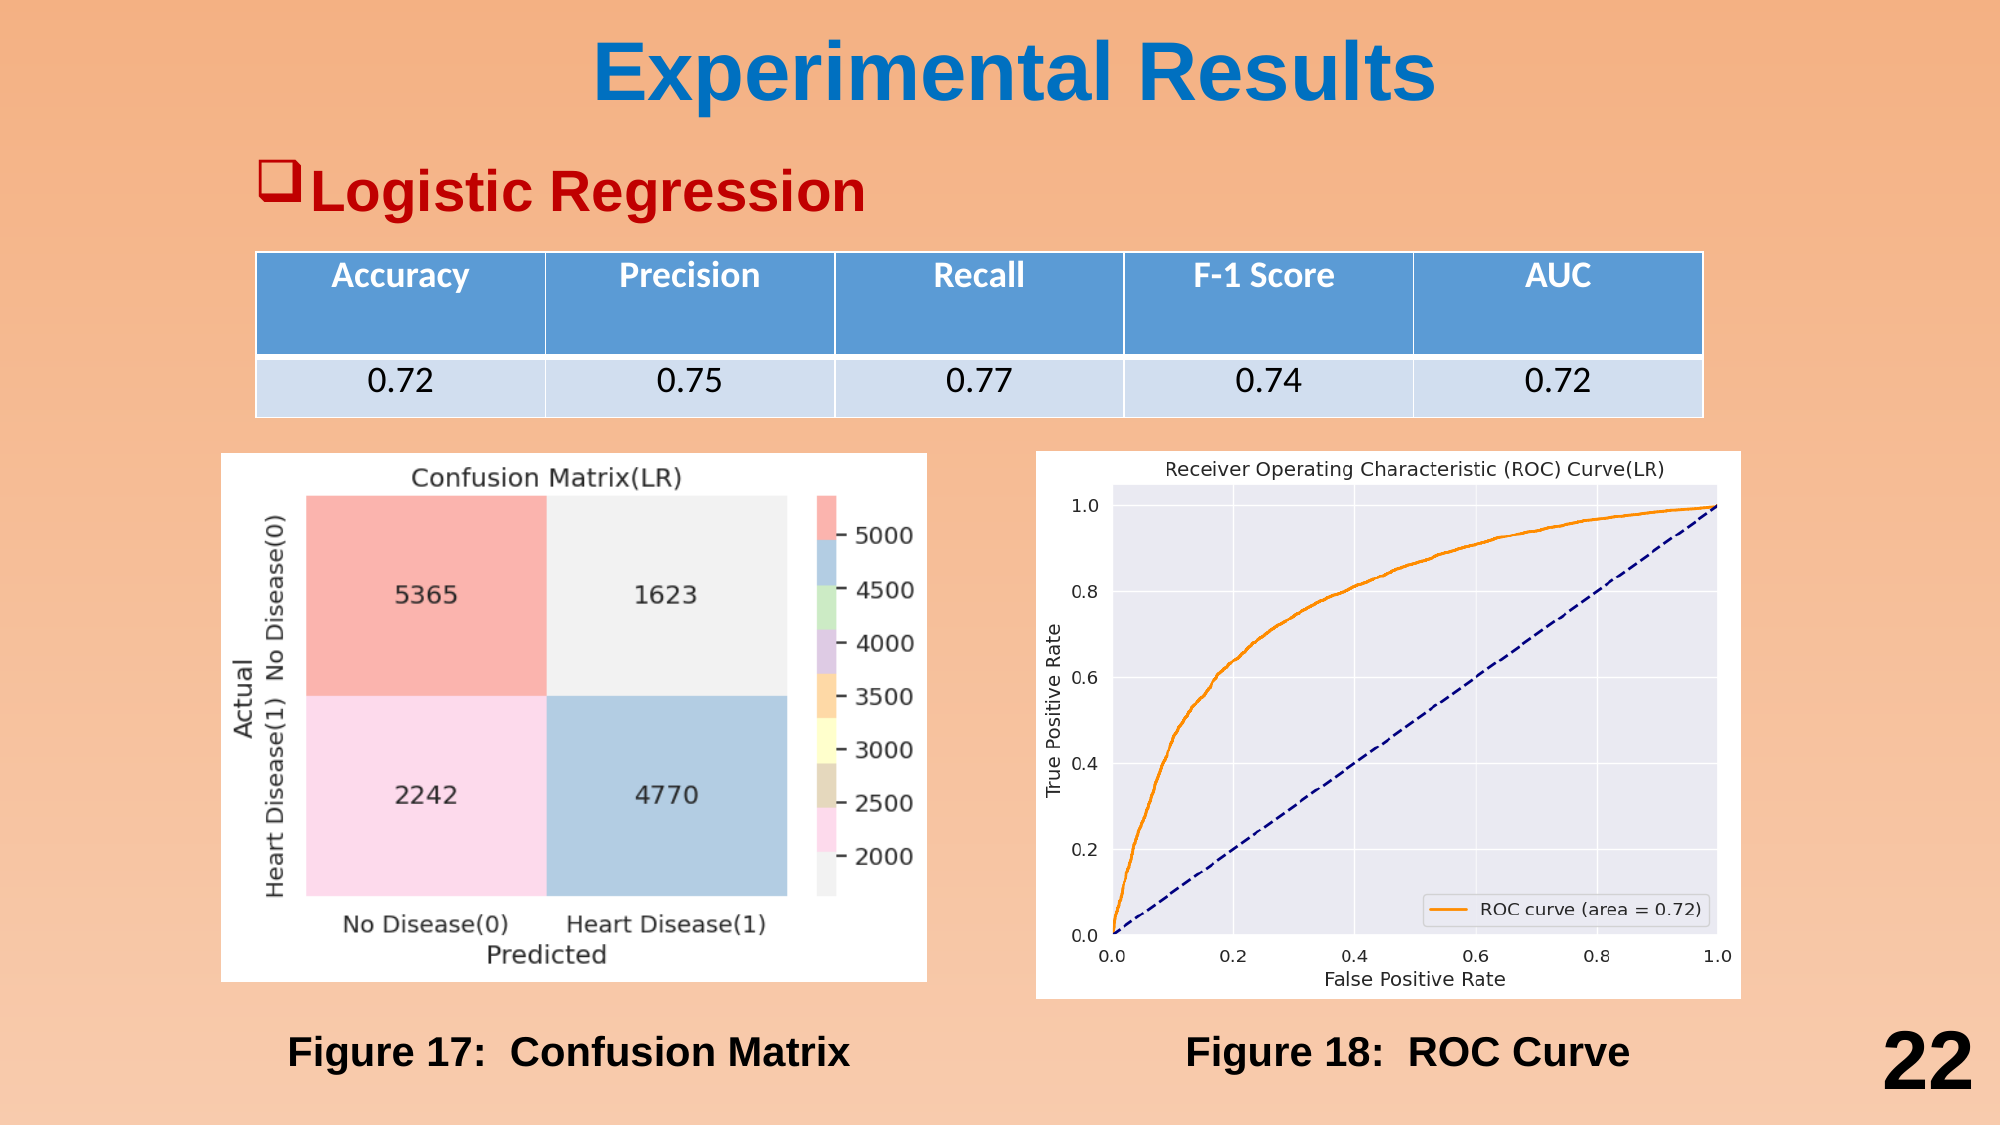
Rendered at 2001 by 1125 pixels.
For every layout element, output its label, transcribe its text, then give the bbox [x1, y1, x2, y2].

picture [221, 453, 927, 982]
picture [1036, 451, 1741, 999]
table_cell 0.75 [546, 360, 834, 417]
text_box Figure 17: Confusion Matrix [272, 1017, 908, 1083]
table_header Recall [836, 253, 1123, 354]
table_cell 0.72 [1414, 360, 1702, 417]
table_cell 0.74 [1125, 360, 1413, 417]
text_box Logistic Regression [239, 146, 997, 231]
table_header AUC [1414, 253, 1702, 354]
table_cell 0.77 [836, 360, 1123, 417]
table_header Precision [546, 253, 834, 354]
text_box Experimental Results [515, 10, 1516, 125]
text_box 22 [1867, 998, 2000, 1114]
table_header F-1 Score [1125, 253, 1413, 354]
table_header Accuracy [257, 253, 545, 354]
table_cell 0.72 [257, 360, 545, 417]
text_box Figure 18: ROC Curve [1170, 1017, 1717, 1083]
